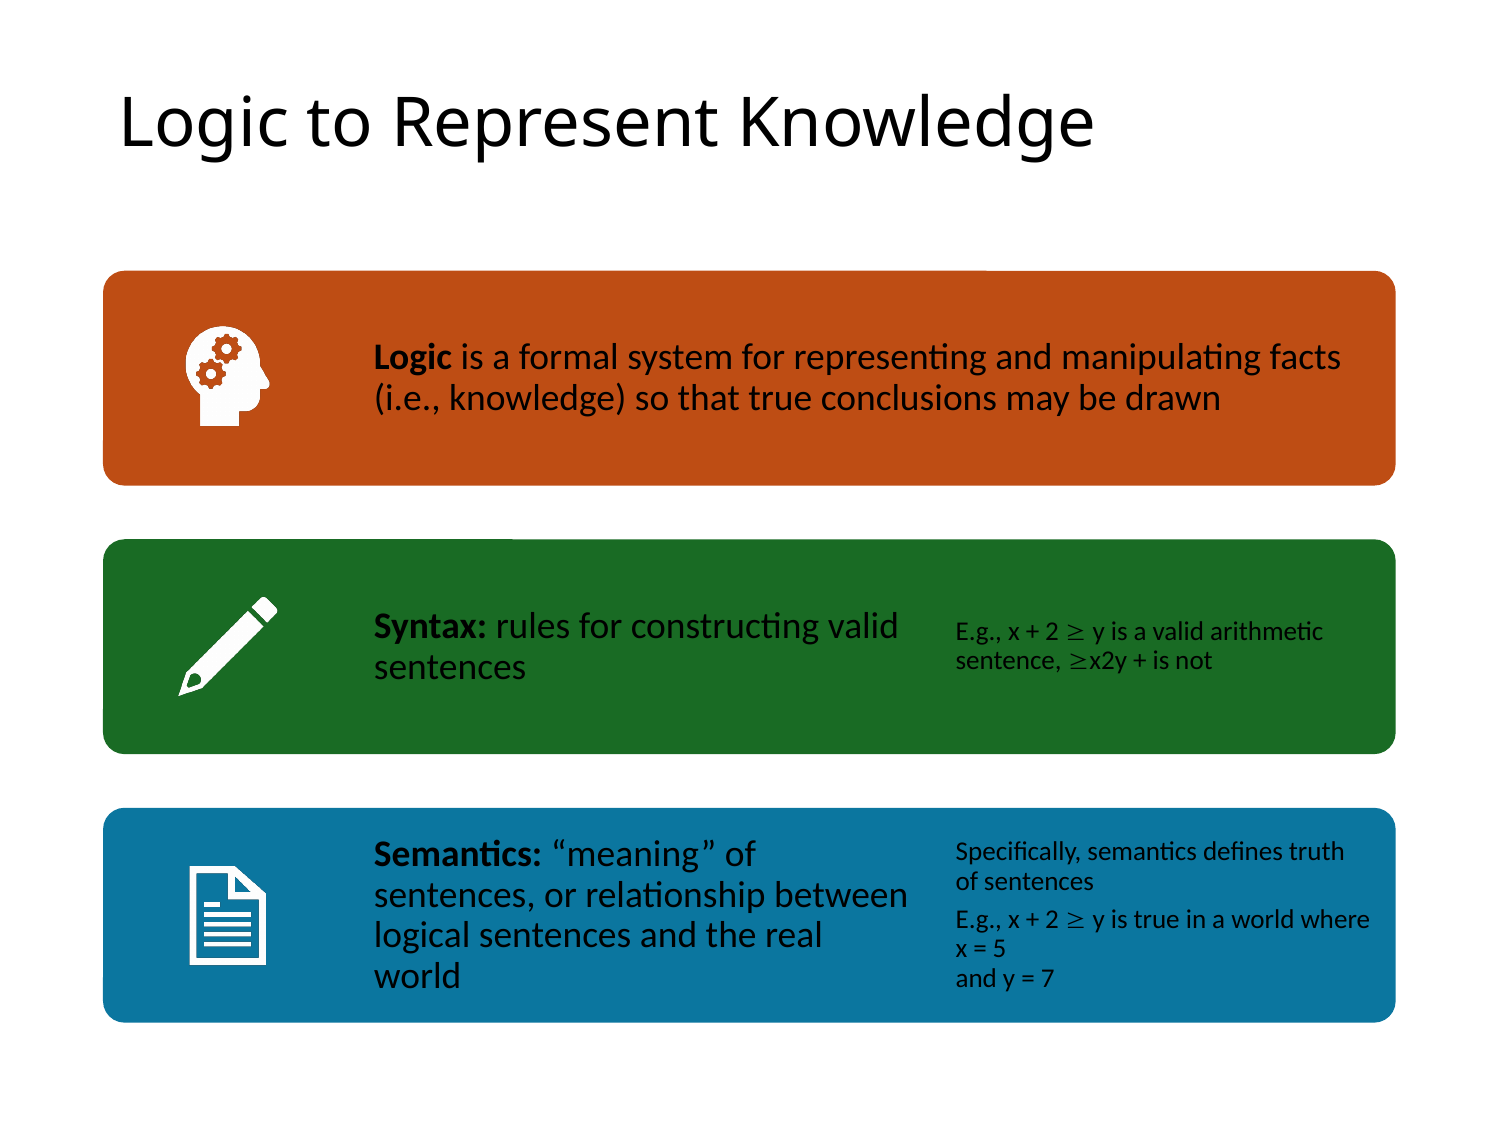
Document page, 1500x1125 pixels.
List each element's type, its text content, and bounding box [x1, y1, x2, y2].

title Logic to Represent Knowledge [103, 41, 1397, 207]
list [103, 270, 1396, 1023]
